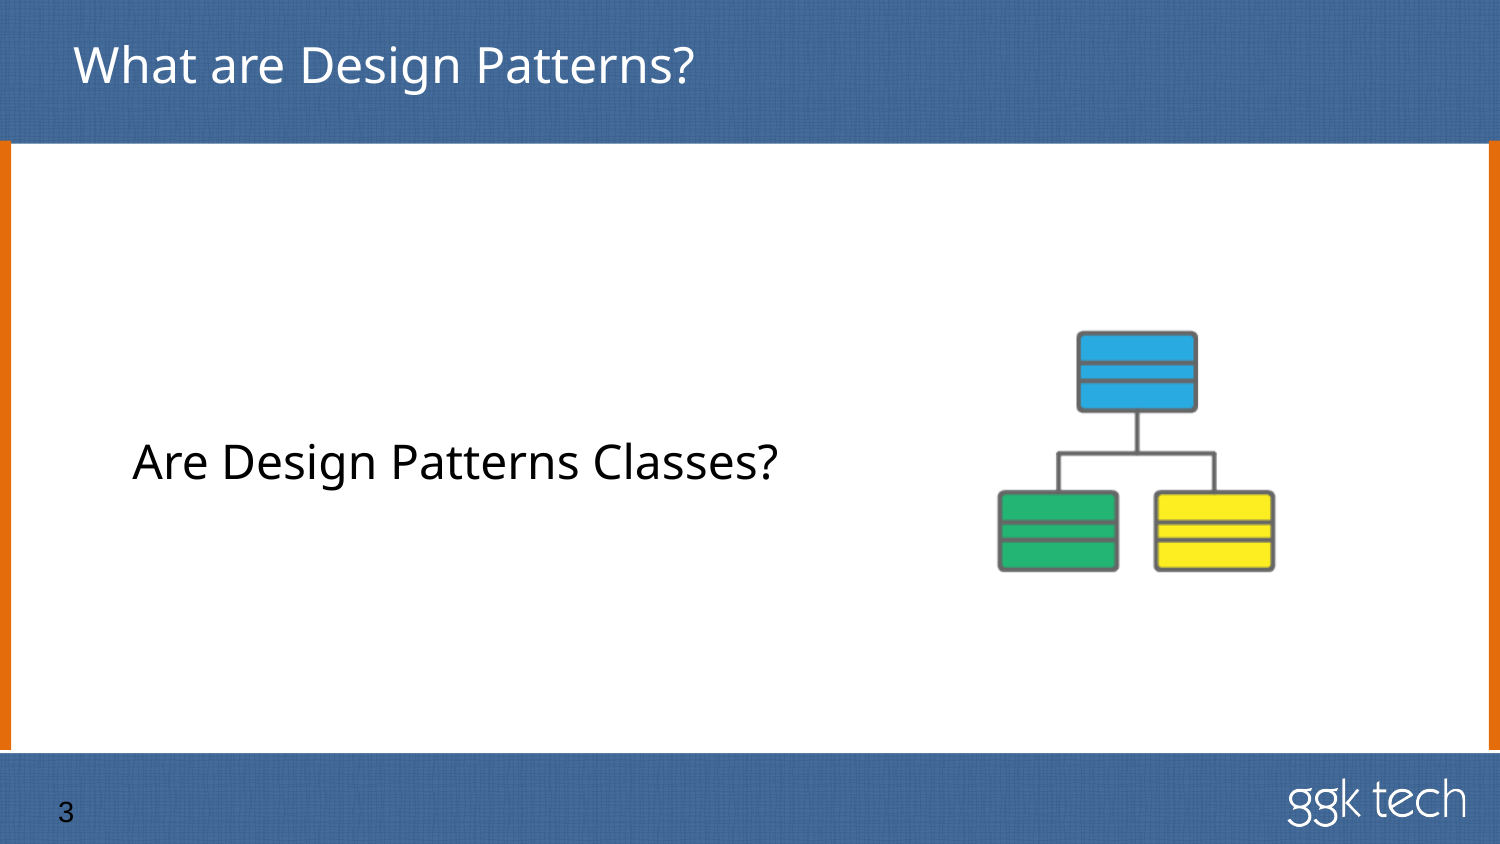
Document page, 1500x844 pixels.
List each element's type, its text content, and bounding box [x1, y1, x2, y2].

slide_number ‹#› [46, 788, 385, 833]
picture [0, 0, 1500, 143]
text_box Are Design Patterns Classes? [121, 190, 828, 707]
title What are Design Patterns? [62, 18, 1413, 109]
picture [980, 297, 1294, 613]
picture [0, 754, 1500, 844]
